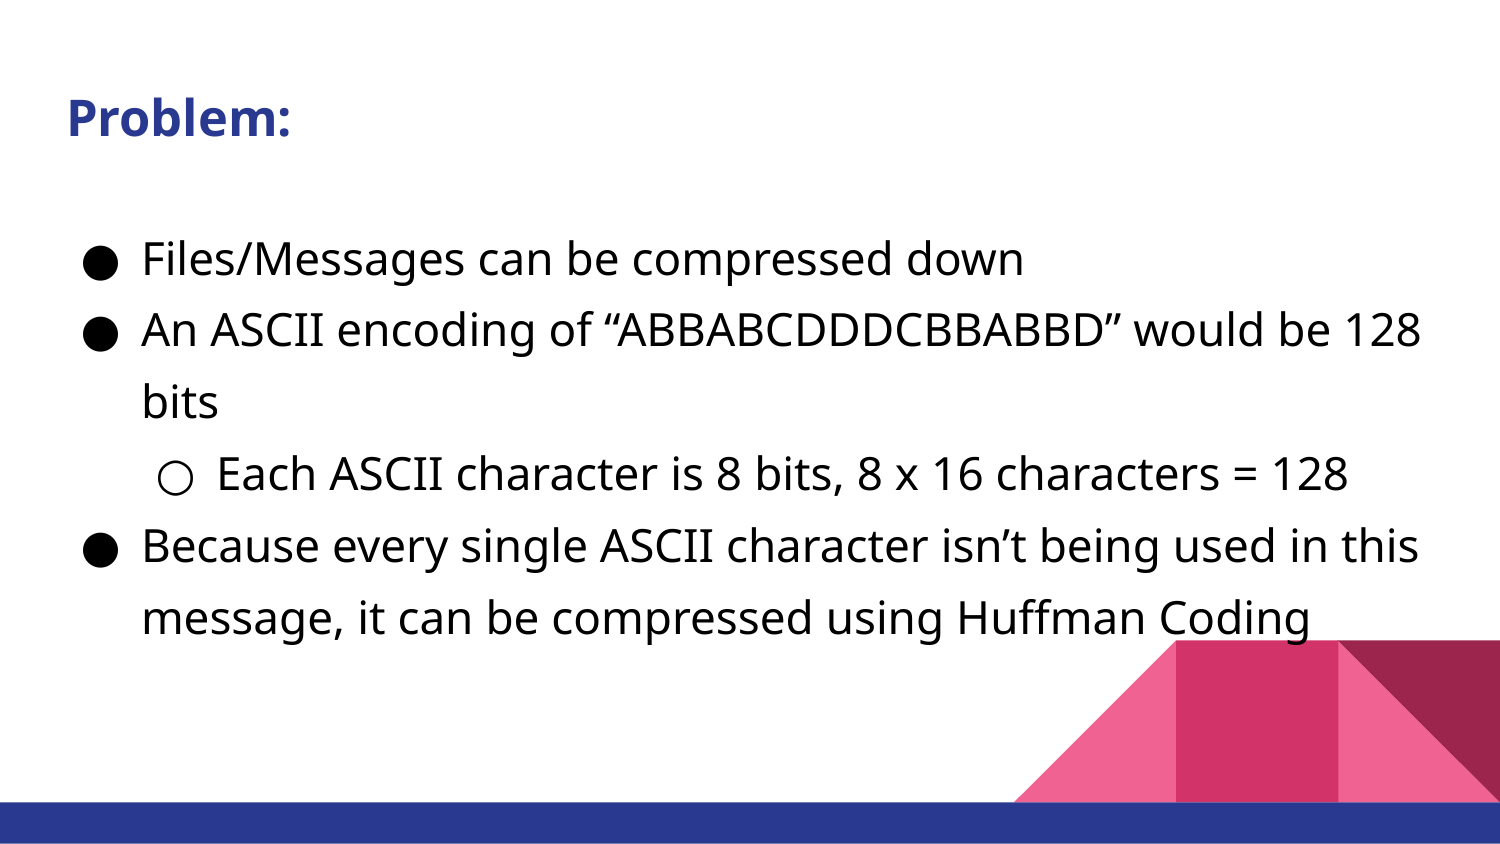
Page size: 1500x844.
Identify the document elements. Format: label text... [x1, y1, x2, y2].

title Problem: [51, 67, 1449, 167]
list Files/Messages can be compressed down An ASCII encoding of “ABBABCDDDCBBABBD” would be 128 bits Each ASCII character is 8 bits, 8 x 16 characters = 128 Because every single ASCII character isn’t being used in this message, it can be compressed using Huffman Coding [51, 201, 1449, 750]
